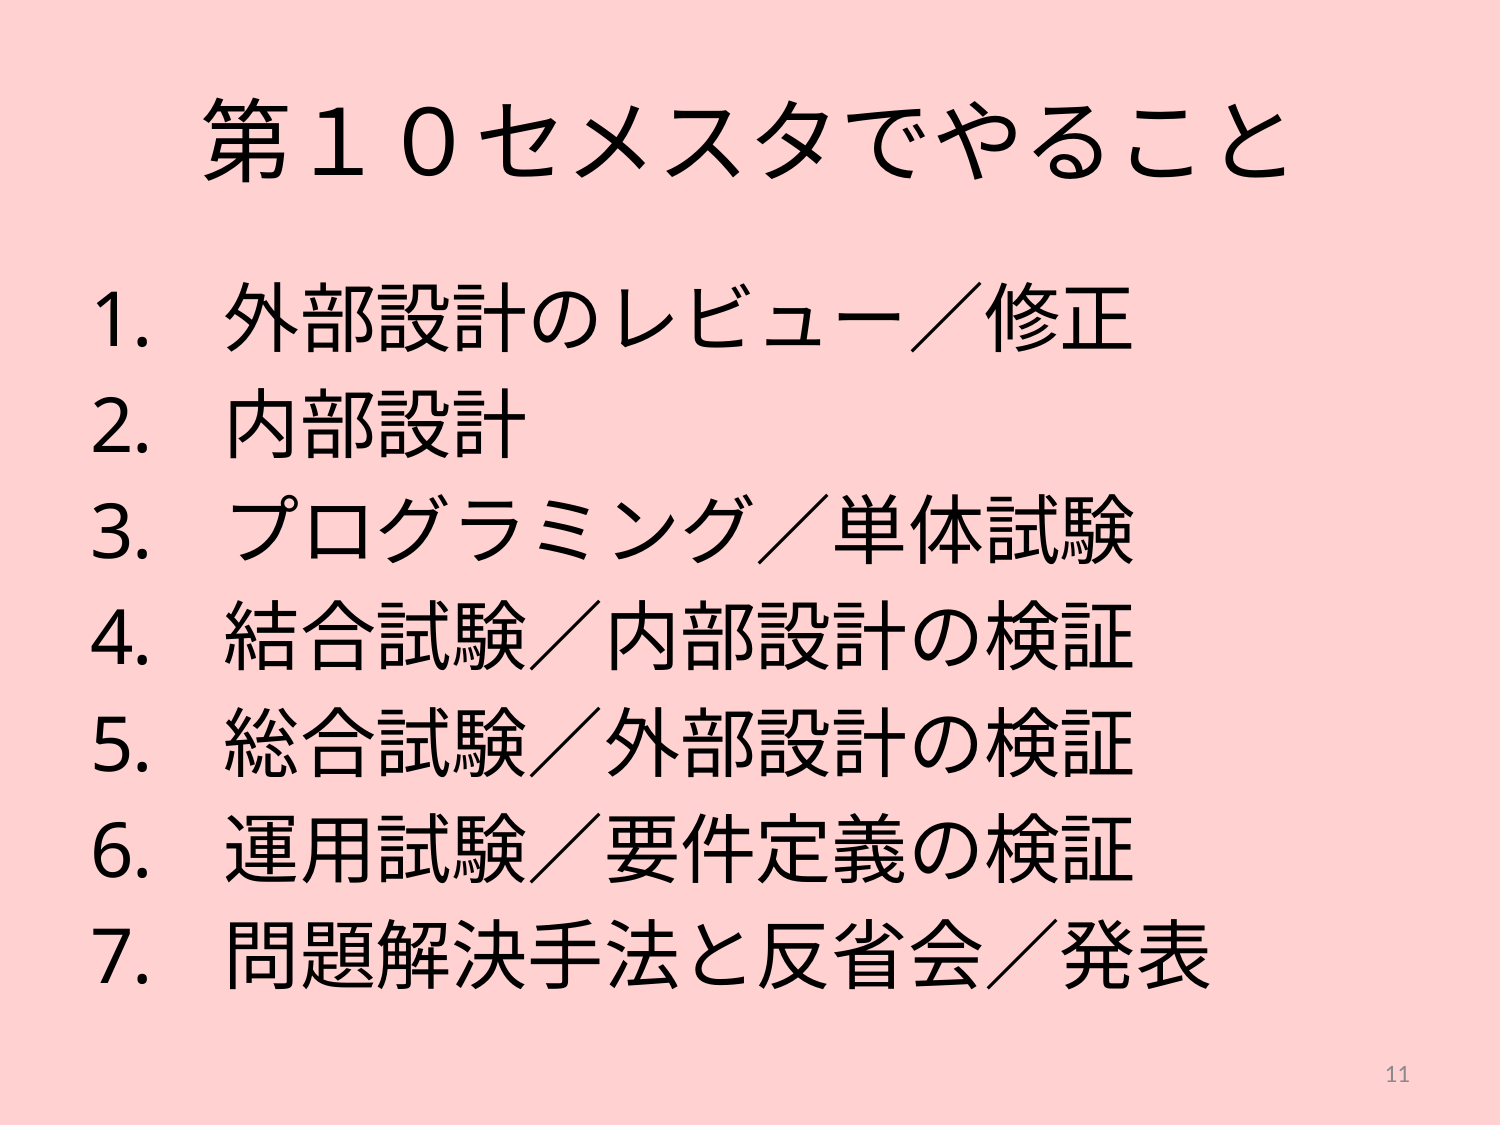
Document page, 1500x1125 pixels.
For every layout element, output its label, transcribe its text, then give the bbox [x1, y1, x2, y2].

slide_number 11 [1074, 1042, 1425, 1103]
title 第１０セメスタでやること [75, 45, 1425, 233]
list 外部設計のレビュー／修正 内部設計 プログラミング／単体試験 結合試験／内部設計の検証 総合試験／外部設計の検証 運用試験／要件定義の検証 問題解決手法と反省会／発表 [75, 262, 1425, 1025]
